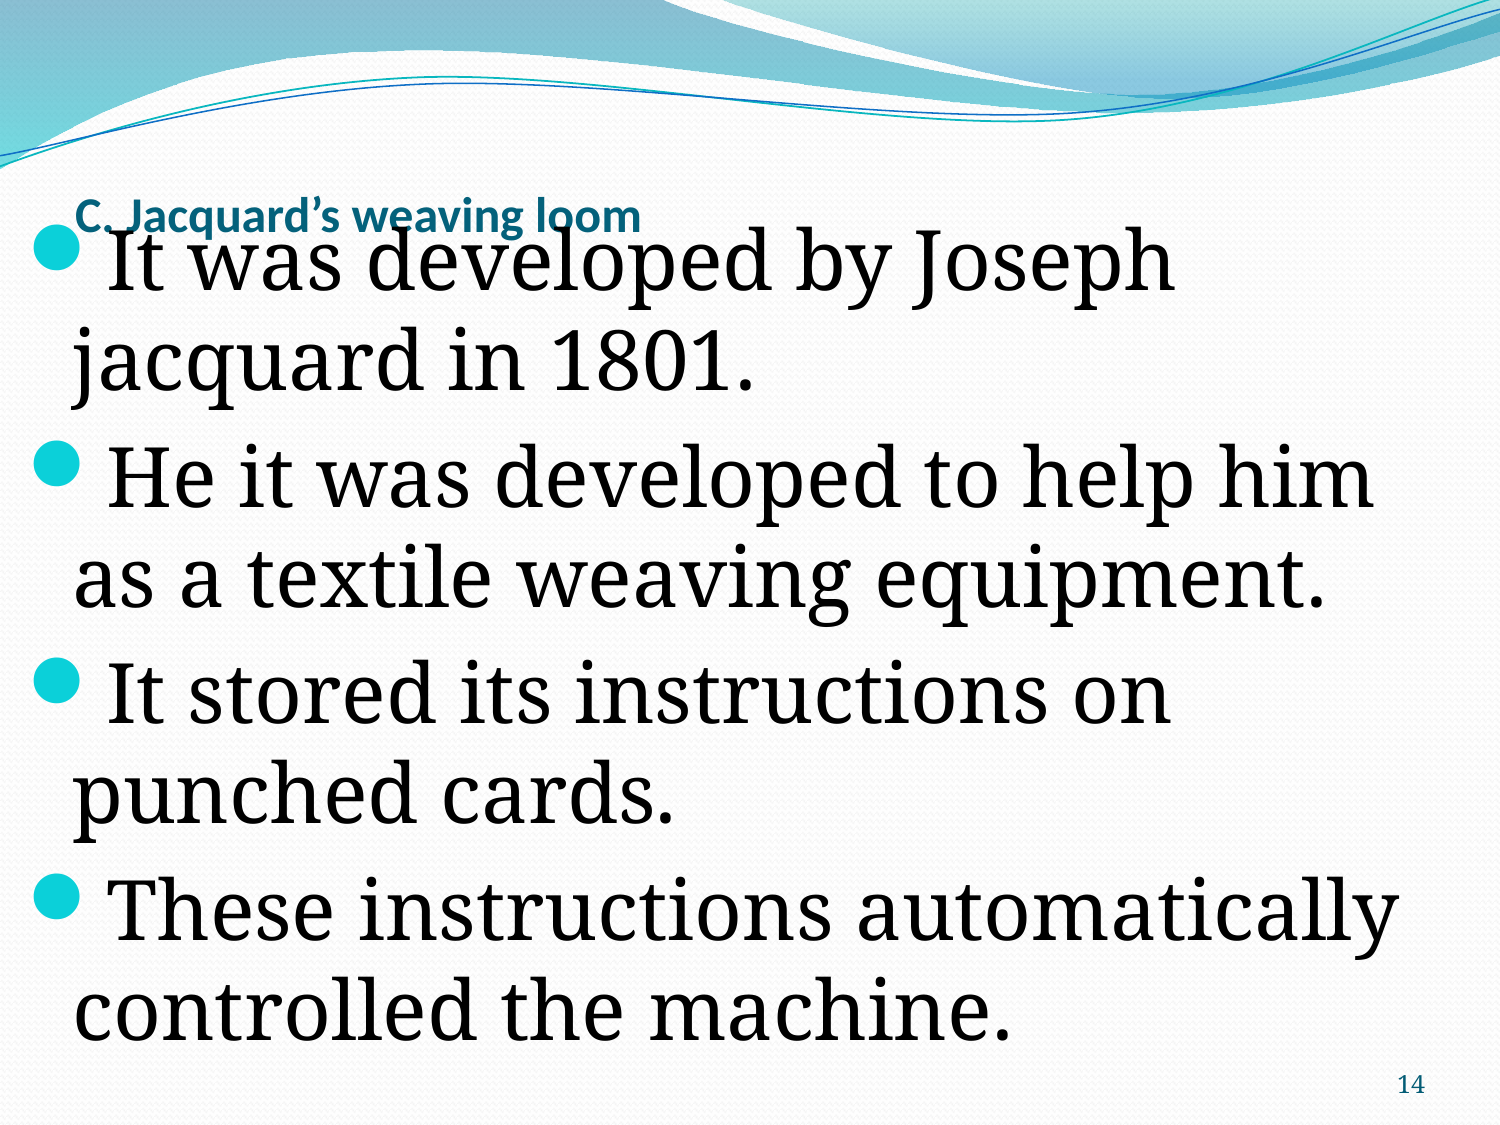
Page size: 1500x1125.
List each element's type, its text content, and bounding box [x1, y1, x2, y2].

title C. Jacquard’s weaving loom [75, 115, 1425, 200]
list It was developed by Joseph jacquard in 1801. He it was developed to help him as a textile weaving equipment. It stored its instructions on punched cards. These instructions automatically controlled the machine. [12, 200, 1475, 1075]
slide_number 14 [1299, 1042, 1425, 1103]
